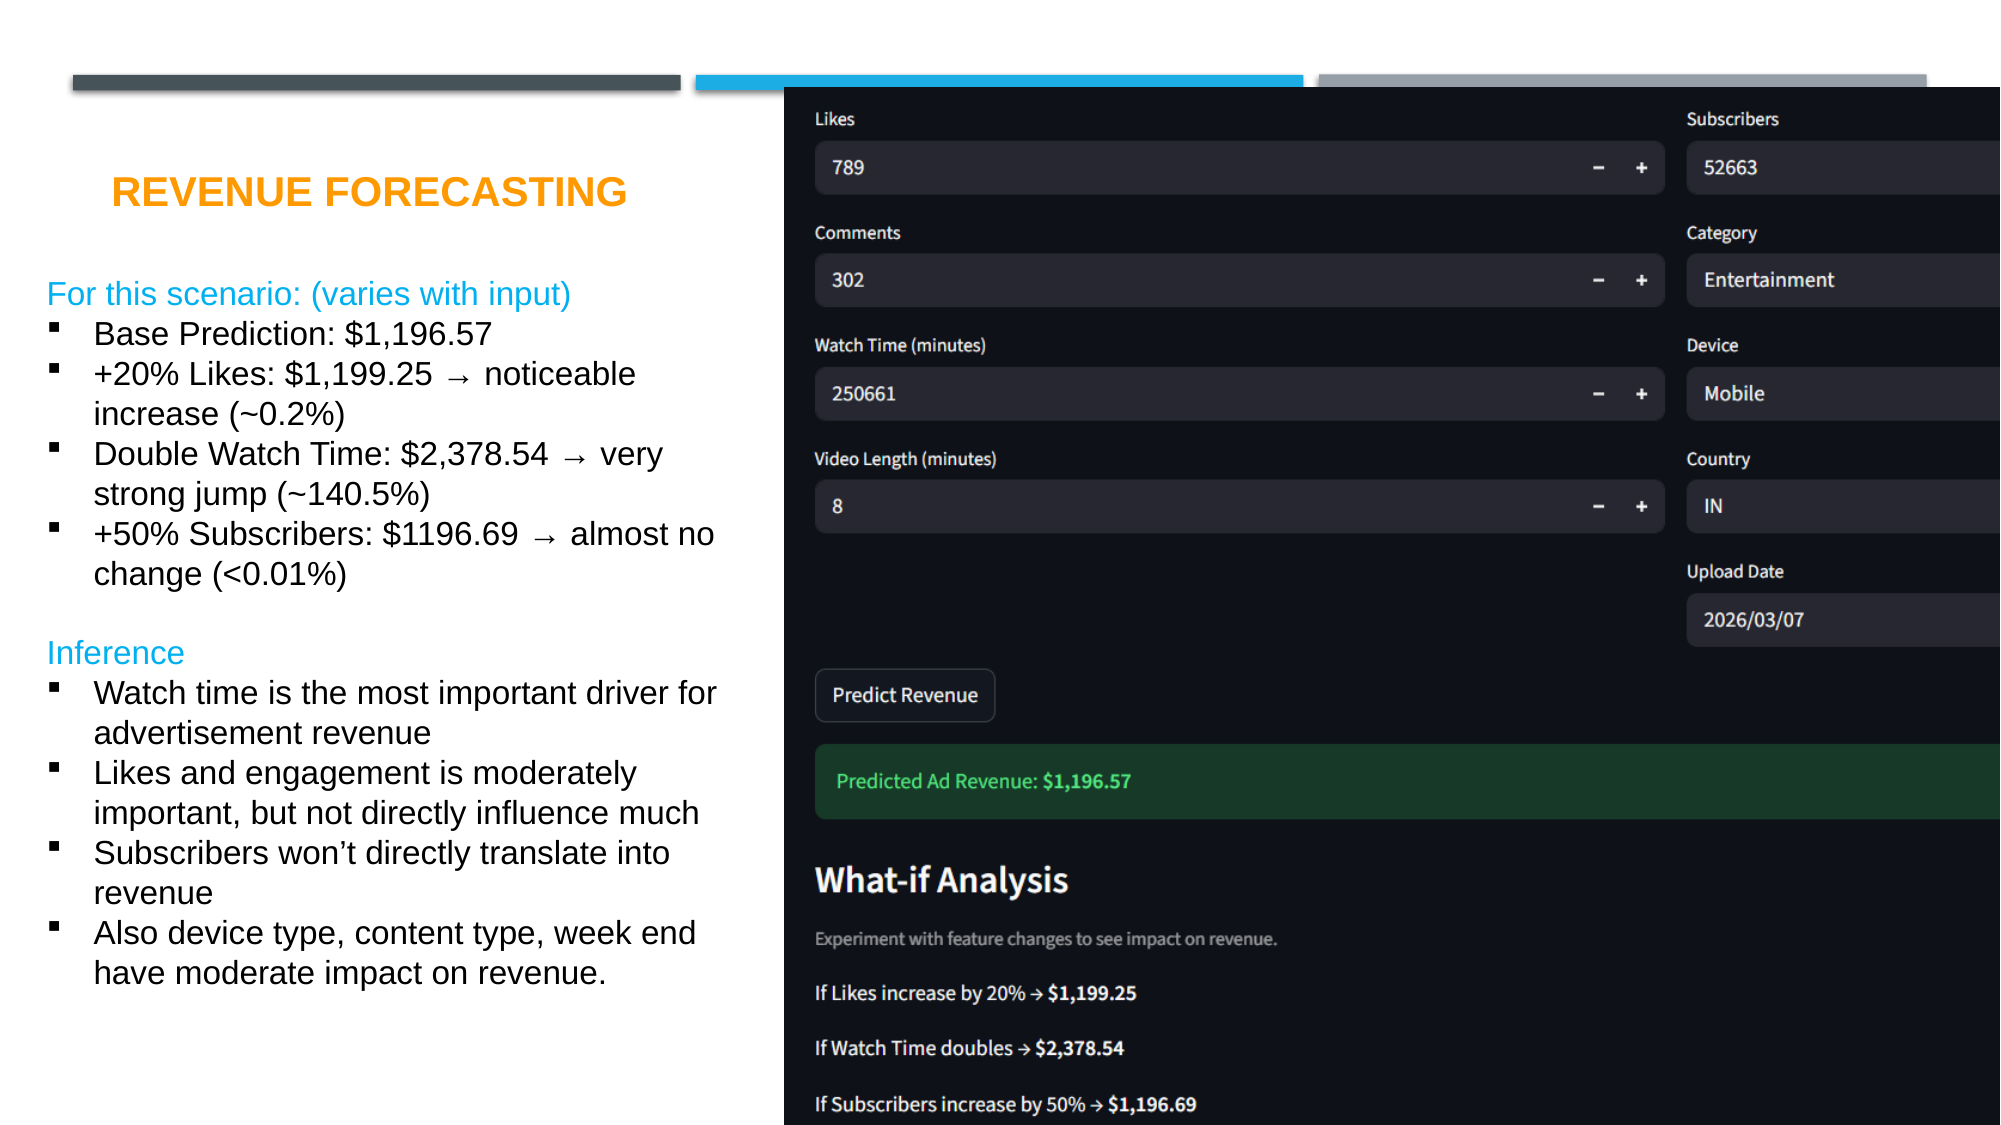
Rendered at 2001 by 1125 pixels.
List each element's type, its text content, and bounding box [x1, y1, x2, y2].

picture [783, 87, 2000, 1125]
text_box For this scenario: (varies with input) Base Prediction: $1,196.57 +20% Likes: $1,199.25 → noticeable increase (~0.2%) Double Watch Time: $2,378.54 → very strong jump (~140.5%) +50% Subscribers: $1196.69 → almost no change (<0.01%) Inference Watch time is the most important driver for advertisement revenue Likes and engagement is moderately important, but not directly influence much Subscribers won’t directly translate into revenue Also device type, content type, week end have moderate impact on revenue. [31, 264, 746, 999]
text_box REVENUE FORECASTING [72, 163, 668, 224]
